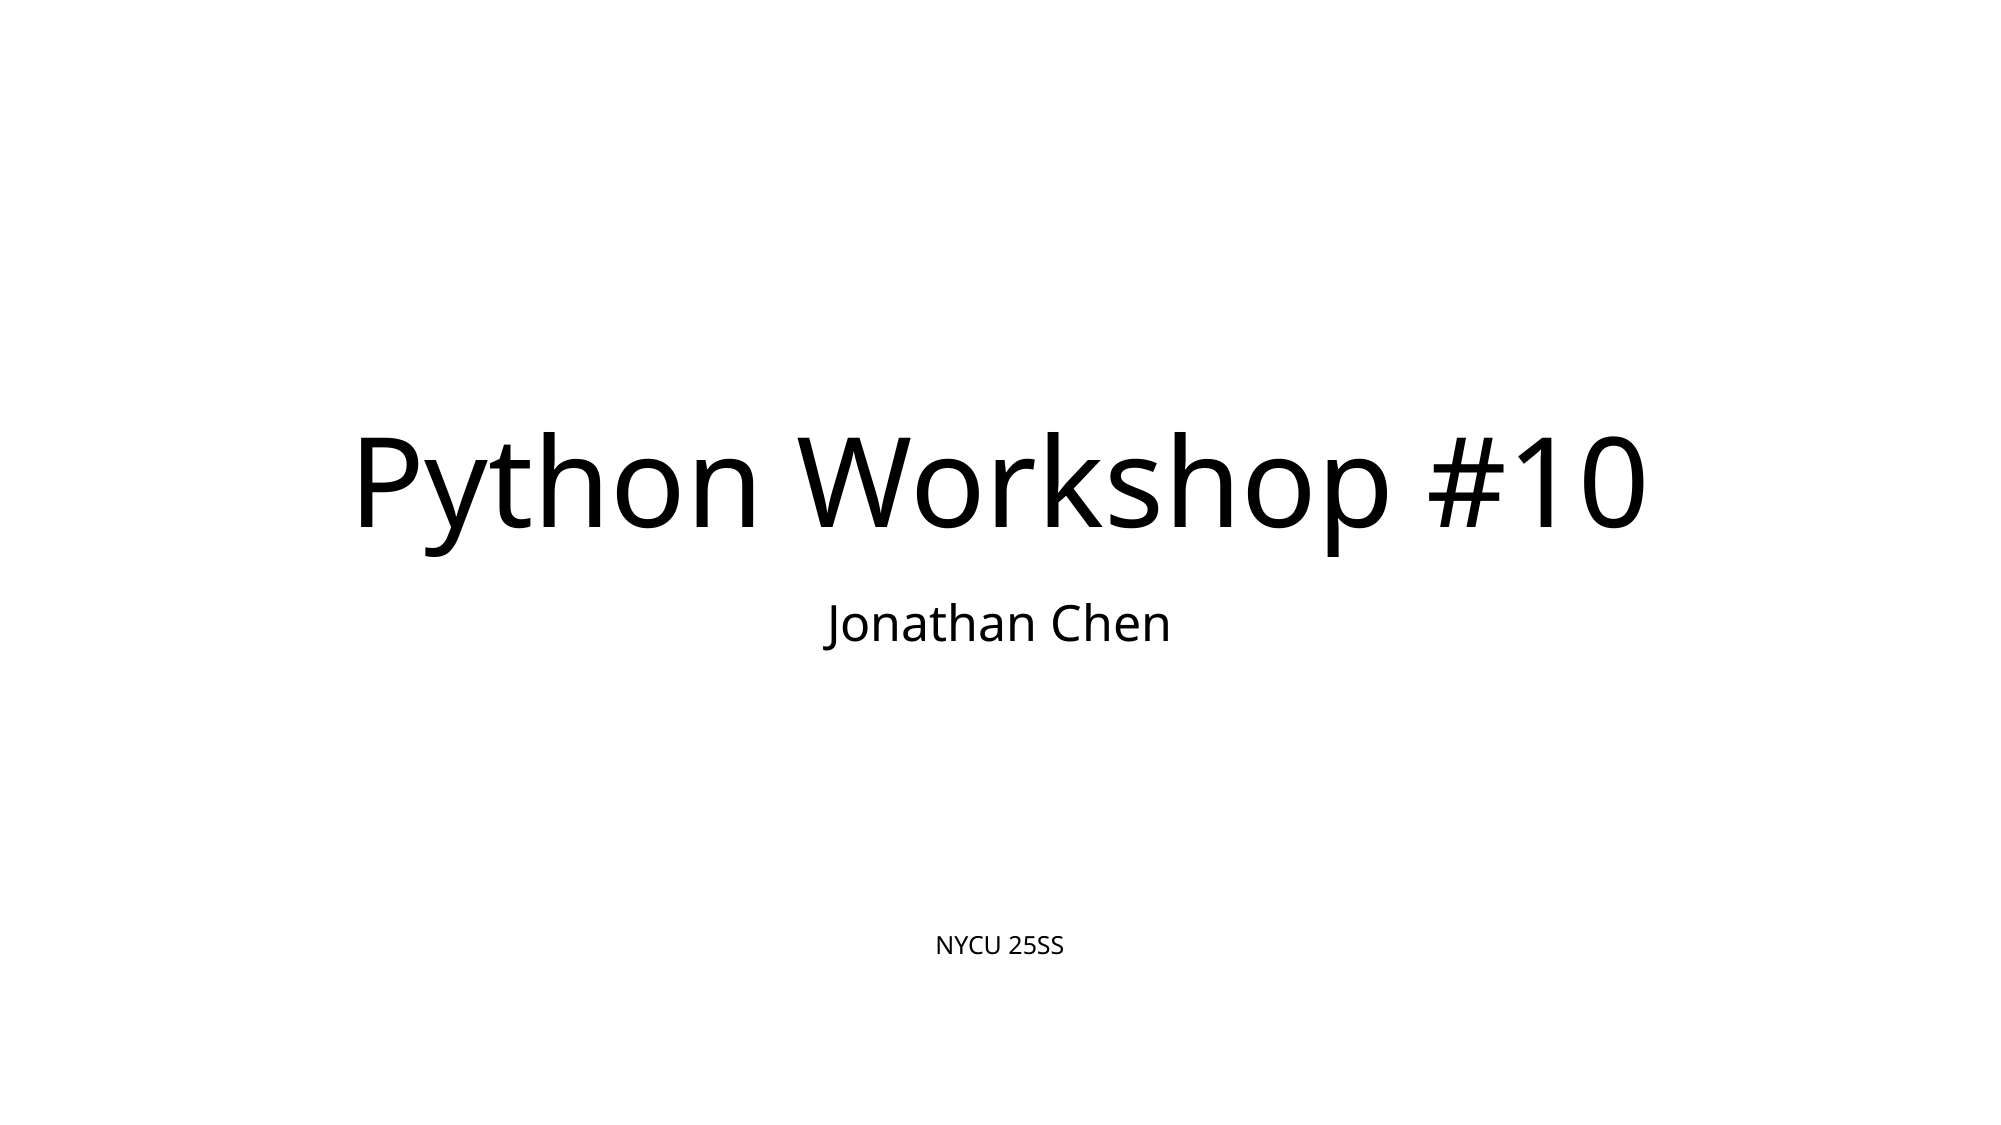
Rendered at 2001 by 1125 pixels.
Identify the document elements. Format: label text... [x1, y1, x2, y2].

title Python Workshop #10 [215, 170, 1785, 563]
subtitle Jonathan Chen [249, 590, 1750, 863]
text_box NYCU 25SS [437, 927, 1563, 1125]
